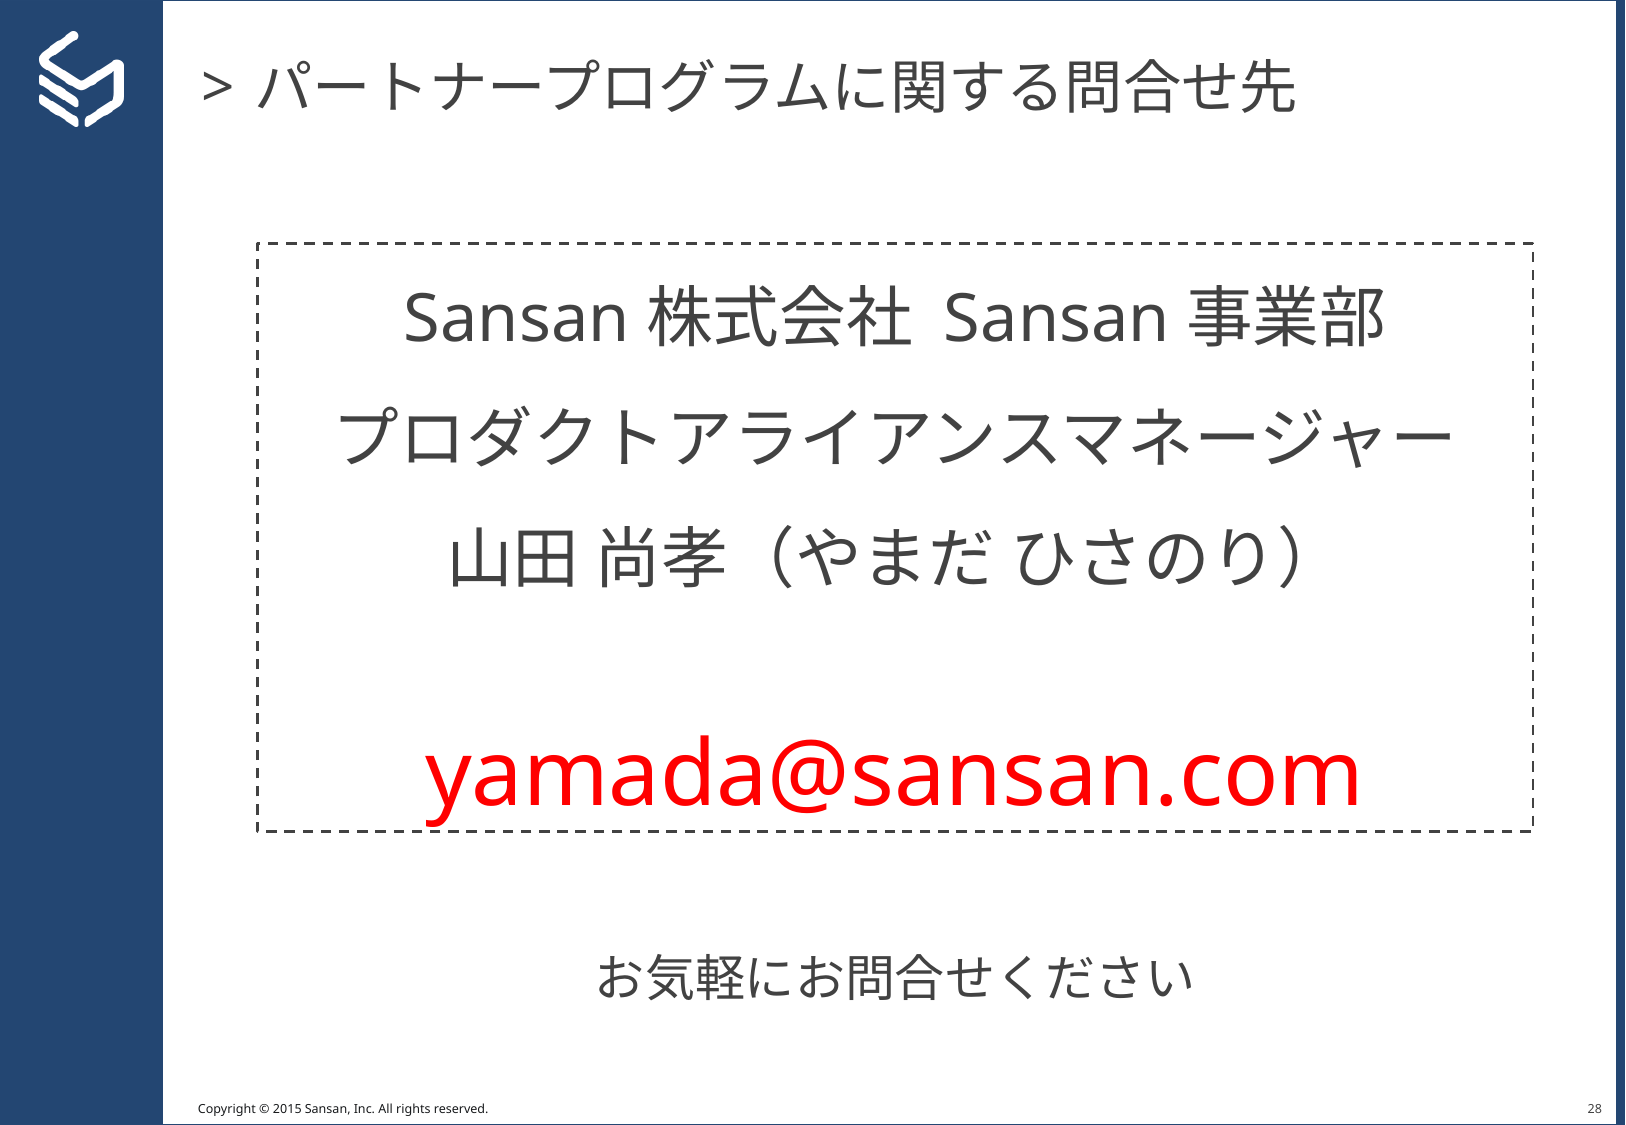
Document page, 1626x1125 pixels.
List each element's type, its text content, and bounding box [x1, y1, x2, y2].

text_box Sansan株式会社 Sansan事業部 プロダクトアライアンスマネージャー 山田 尚孝（やまだ ひさのり） yamada@sansan.com [255, 241, 1535, 834]
text_box お気軽にお問合せください [579, 921, 1211, 1015]
picture [0, 1, 163, 1124]
picture [1616, 0, 1625, 1125]
slide_number 27 [1237, 1099, 1617, 1120]
title パートナープログラムに関する問合せ先 [186, 33, 1545, 138]
